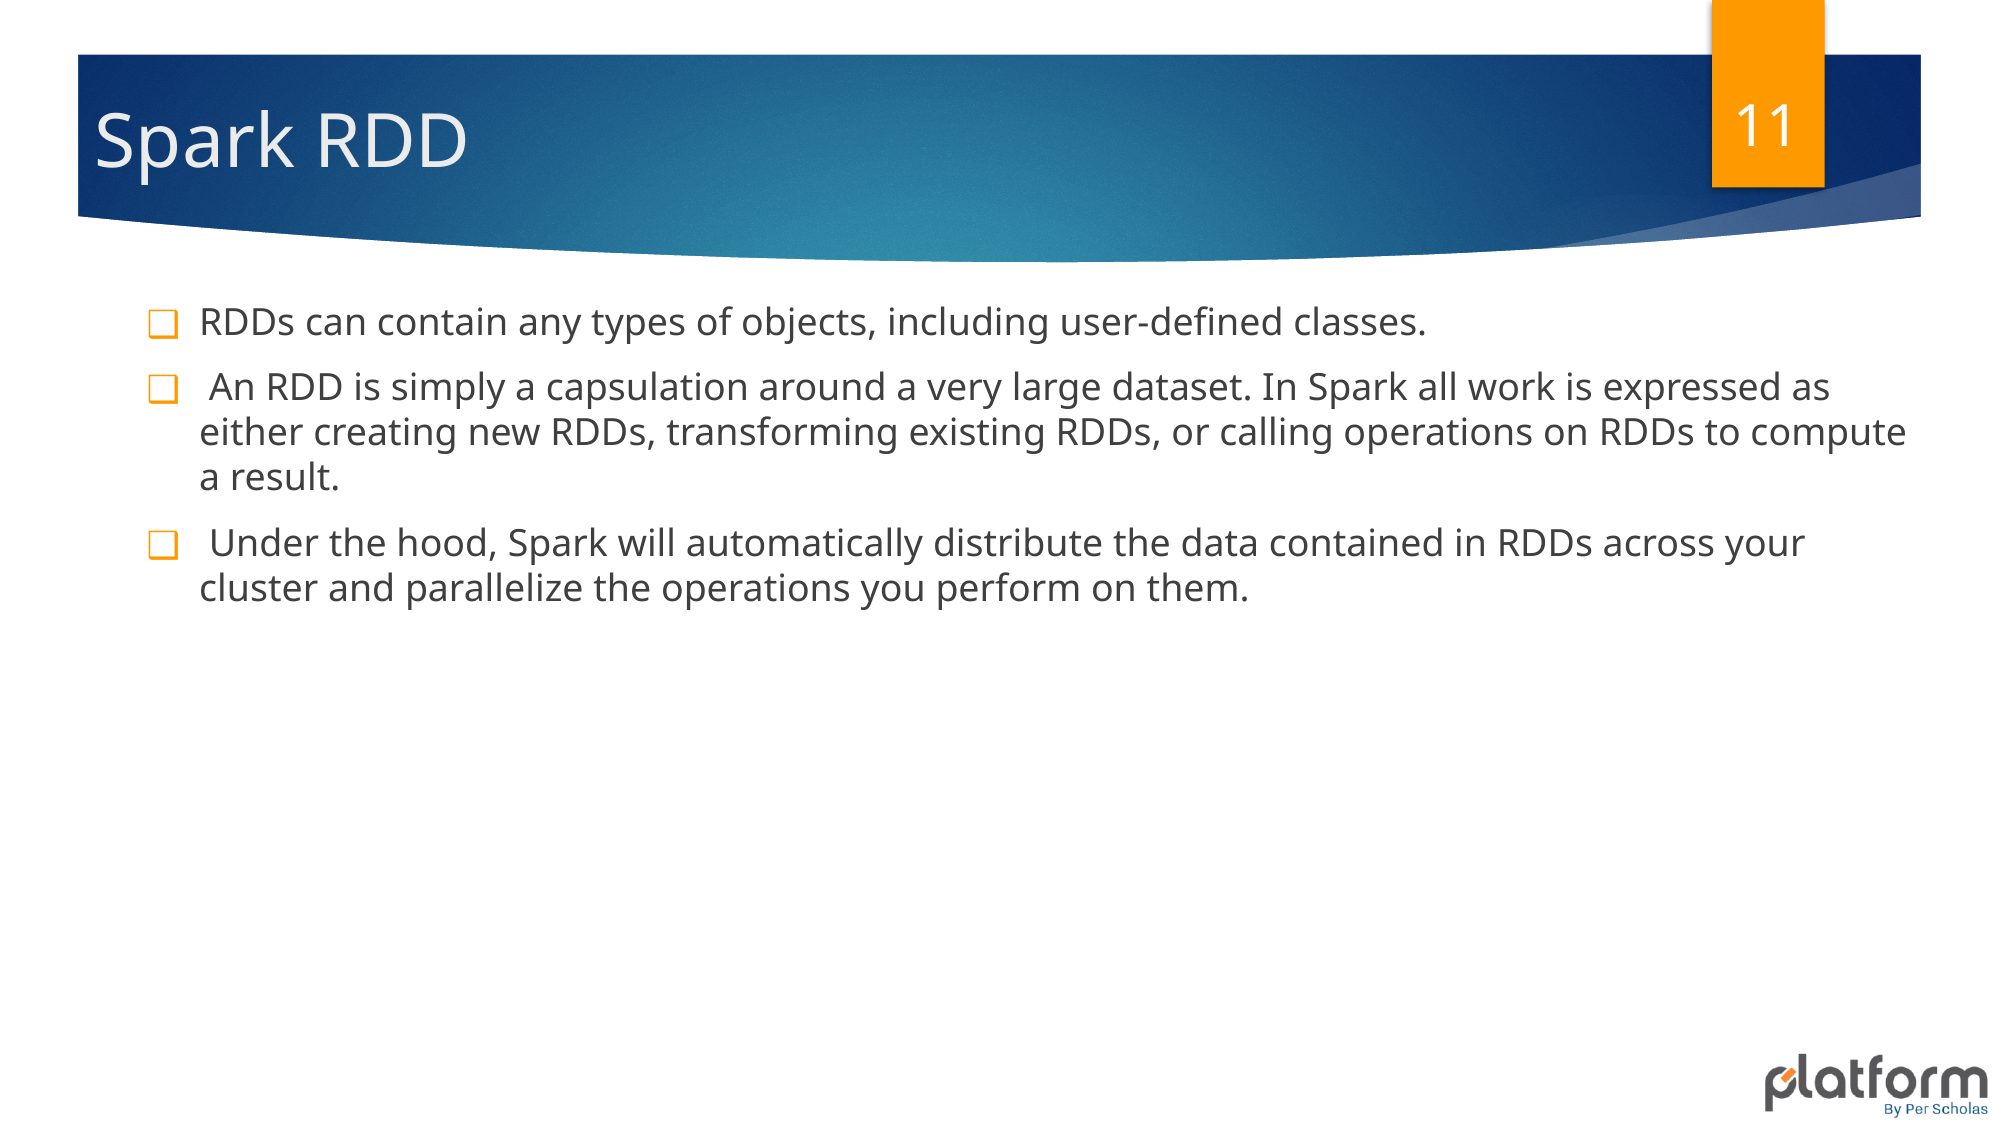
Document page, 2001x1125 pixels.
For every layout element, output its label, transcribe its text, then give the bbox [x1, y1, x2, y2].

slide_number 11 [1698, 48, 1836, 175]
title Spark RDD [79, 79, 1518, 196]
list RDDs can contain any types of objects, including user-defined classes. An RDD is simply a capsulation around a very large dataset. In Spark all work is expressed as either creating new RDDs, transforming existing RDDs, or calling operations on RDDs to compute a result. Under the hood, Spark will automatically distribute the data contained in RDDs across your cluster and parallelize the operations you perform on them. [109, 282, 1925, 988]
title Actions [1546, 210, 1769, 248]
picture [1754, 1044, 1996, 1125]
picture [79, 55, 1920, 262]
